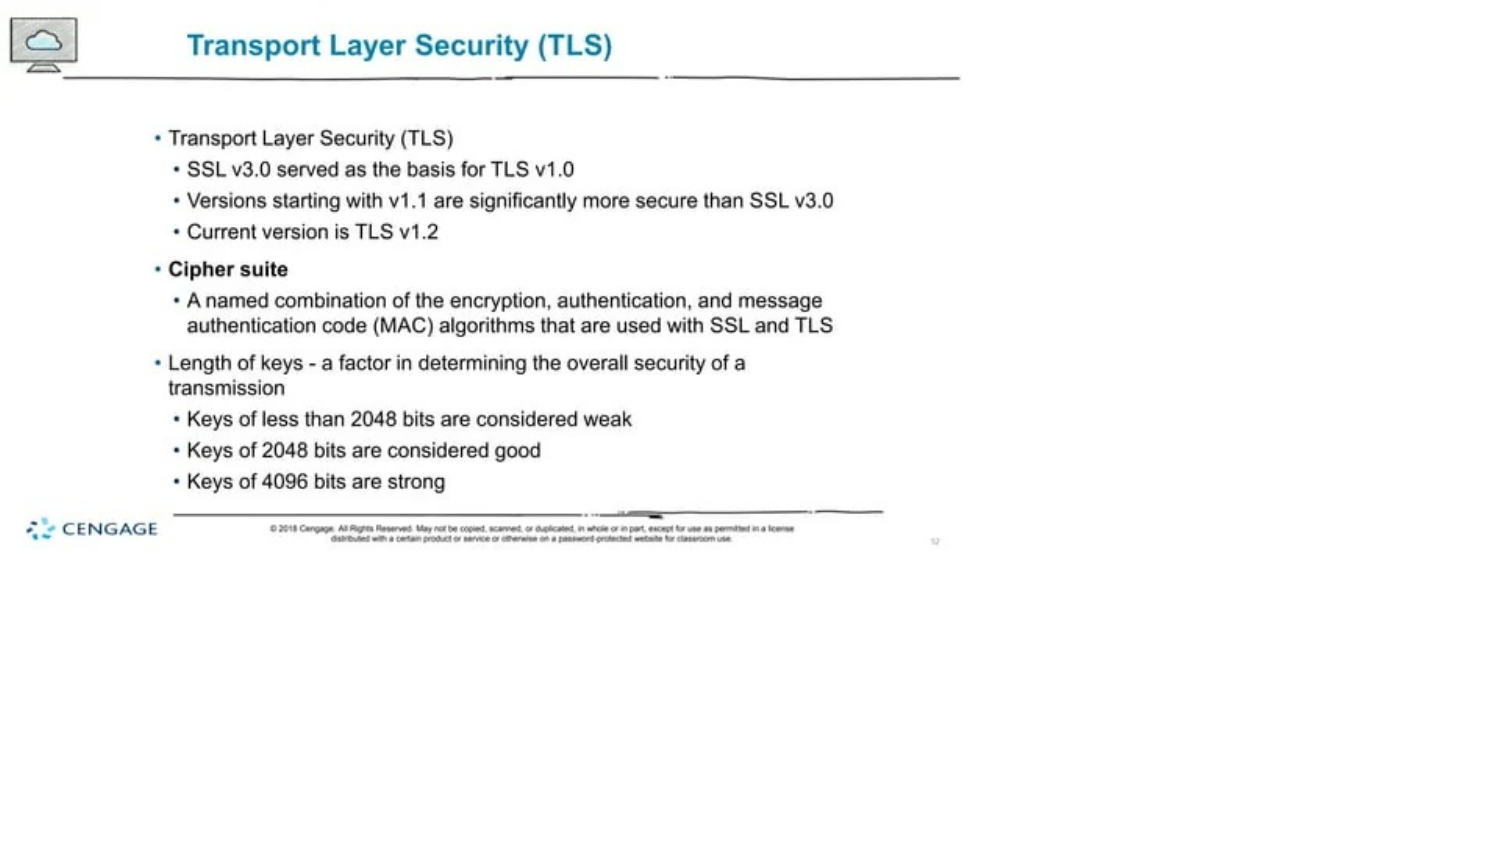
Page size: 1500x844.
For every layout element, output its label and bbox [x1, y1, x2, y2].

picture [0, 0, 997, 562]
